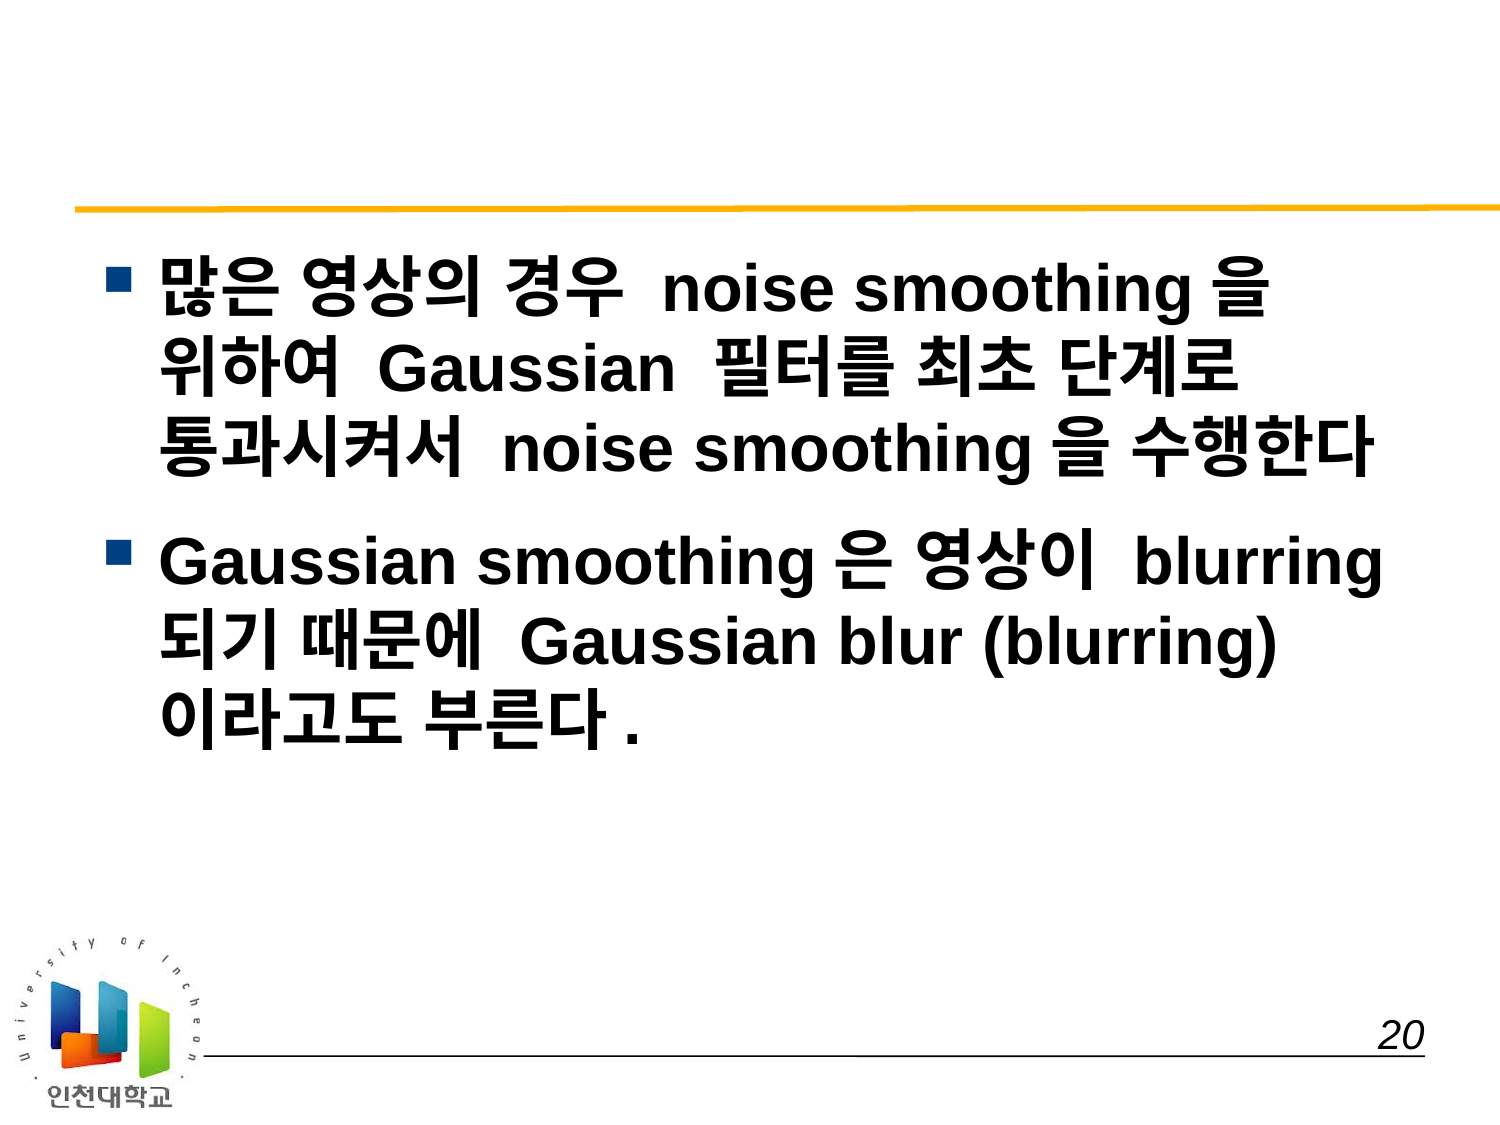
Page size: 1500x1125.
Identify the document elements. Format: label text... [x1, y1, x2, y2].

list 많은 영상의 경우 noise smoothing을 위하여 Gaussian 필터를 최초 단계로 통과시켜서 noise smoothing을 수행한다 Gaussian smoothing은 영상이 blurring되기 때문에 Gaussian blur (blurring)이라고도 부른다. [87, 237, 1457, 919]
picture [14, 937, 200, 1108]
slide_number 20 [1112, 999, 1440, 1057]
